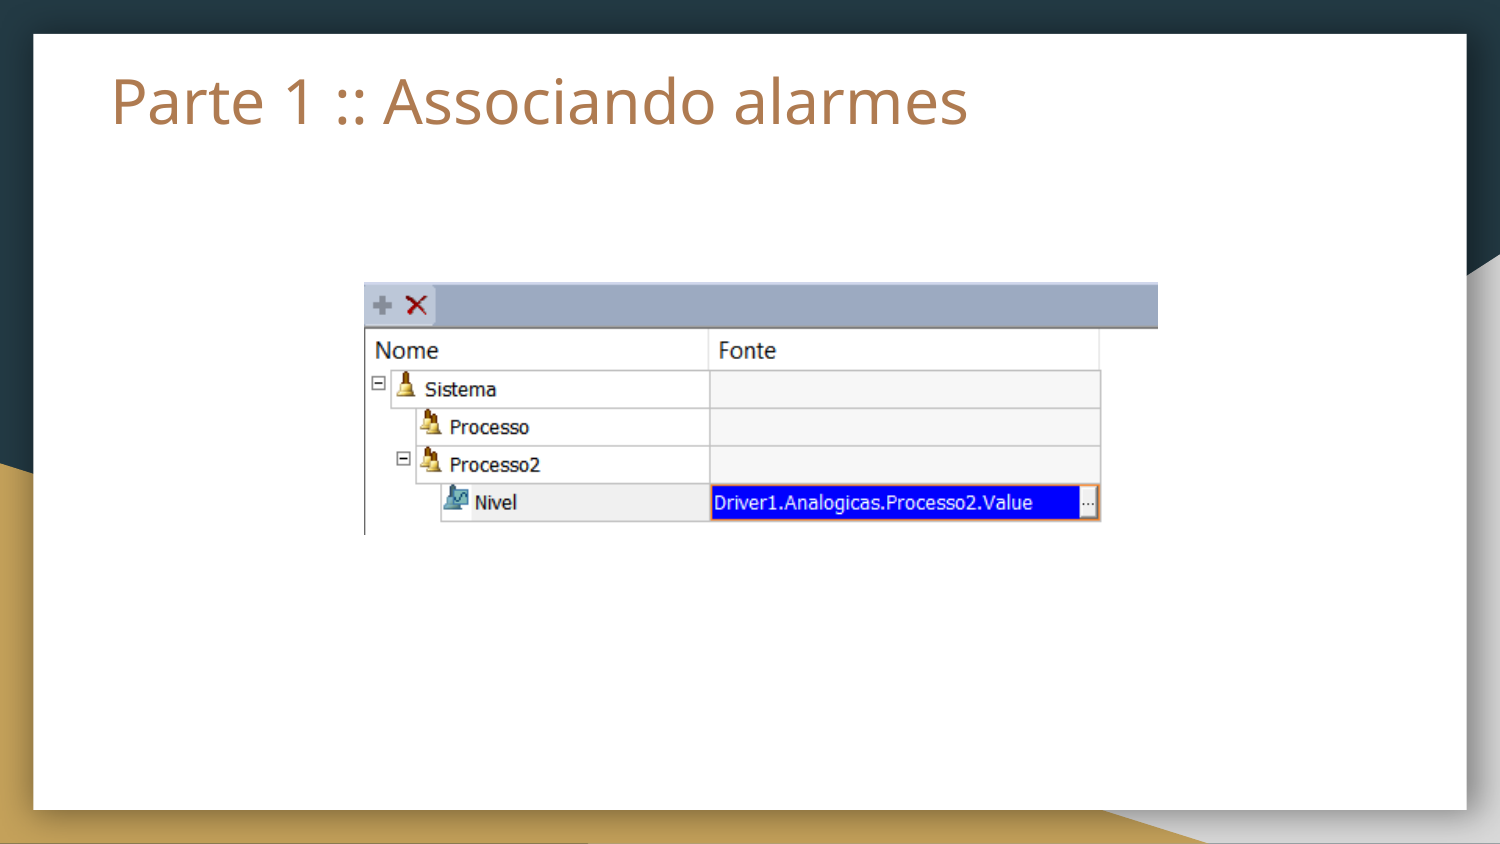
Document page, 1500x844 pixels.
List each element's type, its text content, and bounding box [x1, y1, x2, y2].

picture [363, 282, 1159, 535]
title Parte 1 :: Associando alarmes [46, 46, 1357, 204]
